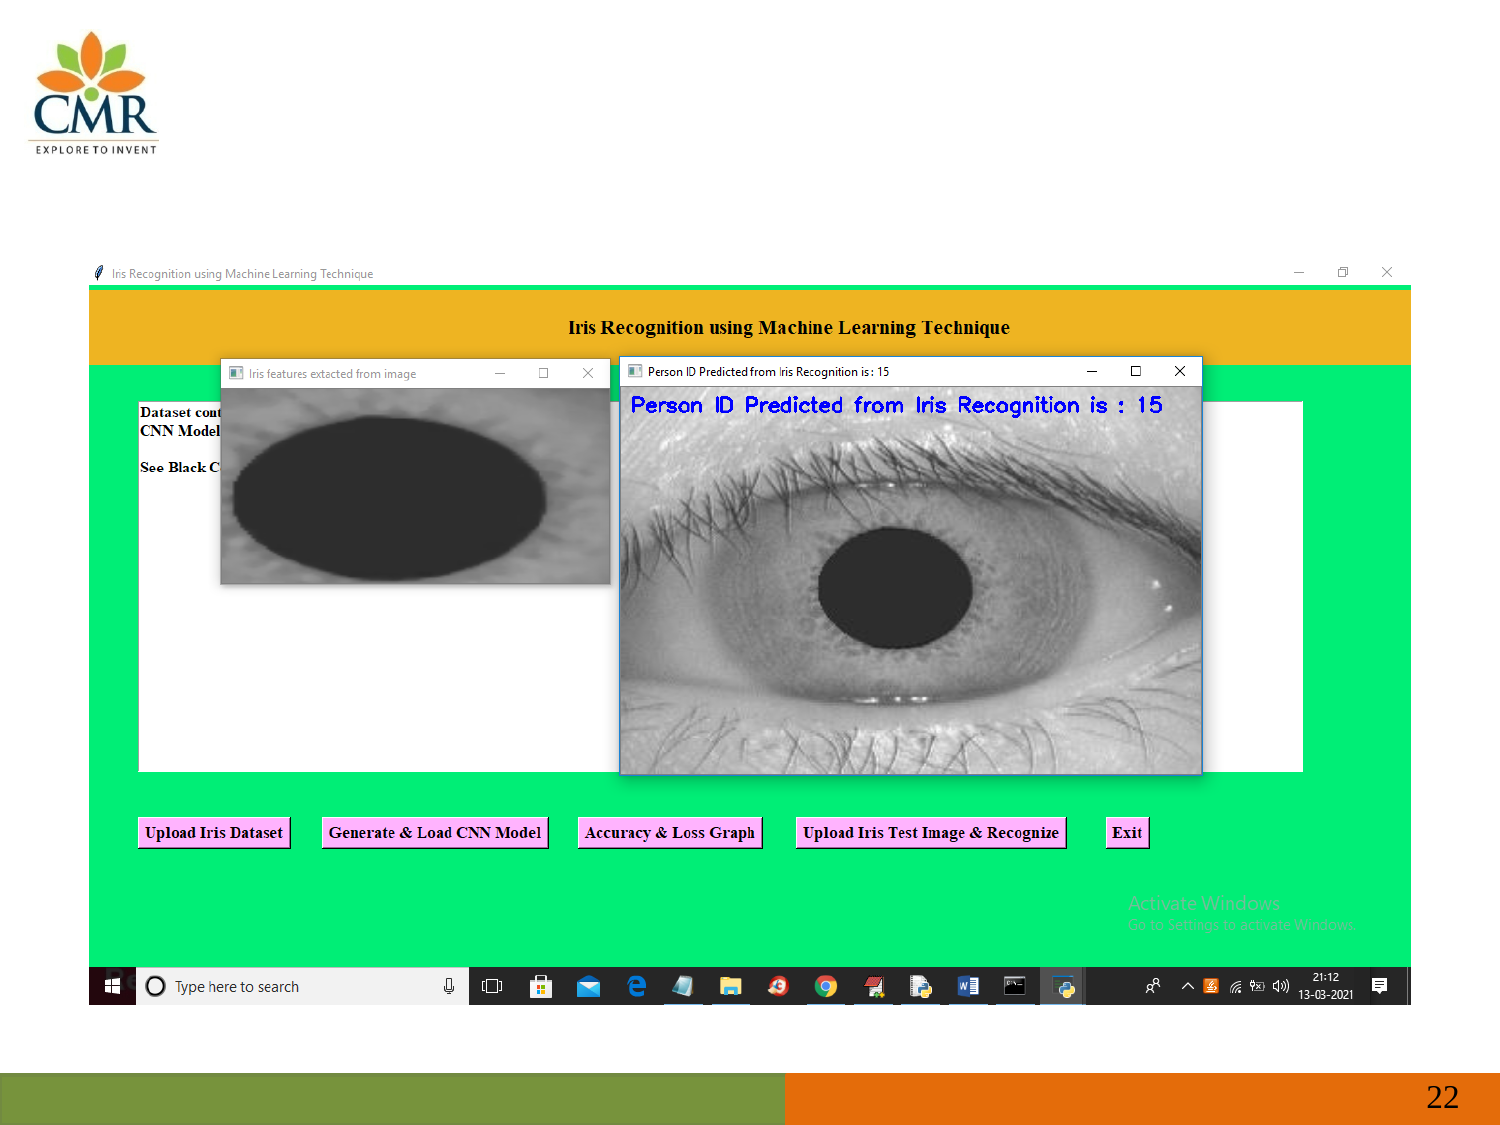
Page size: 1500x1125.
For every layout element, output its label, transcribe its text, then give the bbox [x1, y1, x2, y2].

slide_number 22 [1125, 1065, 1475, 1125]
picture [24, 29, 159, 163]
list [89, 262, 1411, 1006]
